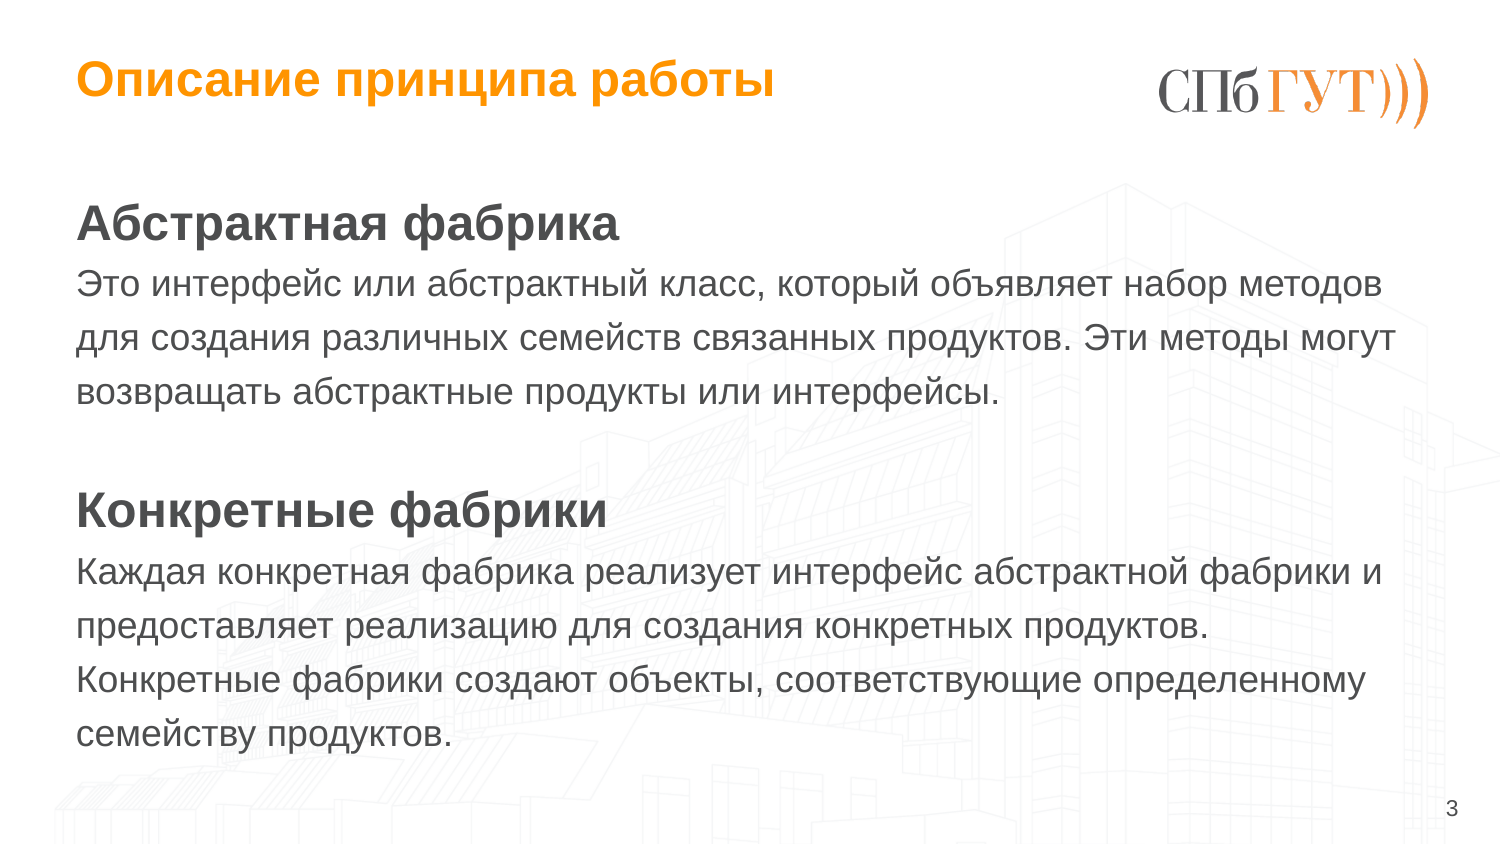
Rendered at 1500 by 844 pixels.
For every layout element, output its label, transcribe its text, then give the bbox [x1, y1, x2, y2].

title Описание принципа работы [72, 55, 1099, 128]
picture [54, 183, 1500, 844]
picture [1159, 58, 1428, 129]
slide_number 3 [1427, 790, 1462, 814]
text_box Абстрактная фабрика Это интерфейс или абстрактный класс, который объявляет набор методов для создания различных семейств связанных продуктов. Эти методы могут возвращать абстрактные продукты или интерфейсы. Конкретные фабрики Каждая конкретная фабрика реализует интерфейс абстрактной фабрики и предоставляет реализацию для создания конкретных продуктов. Конкретные фабрики создают объекты, соответствующие определенному семейству продуктов. [72, 174, 1429, 791]
